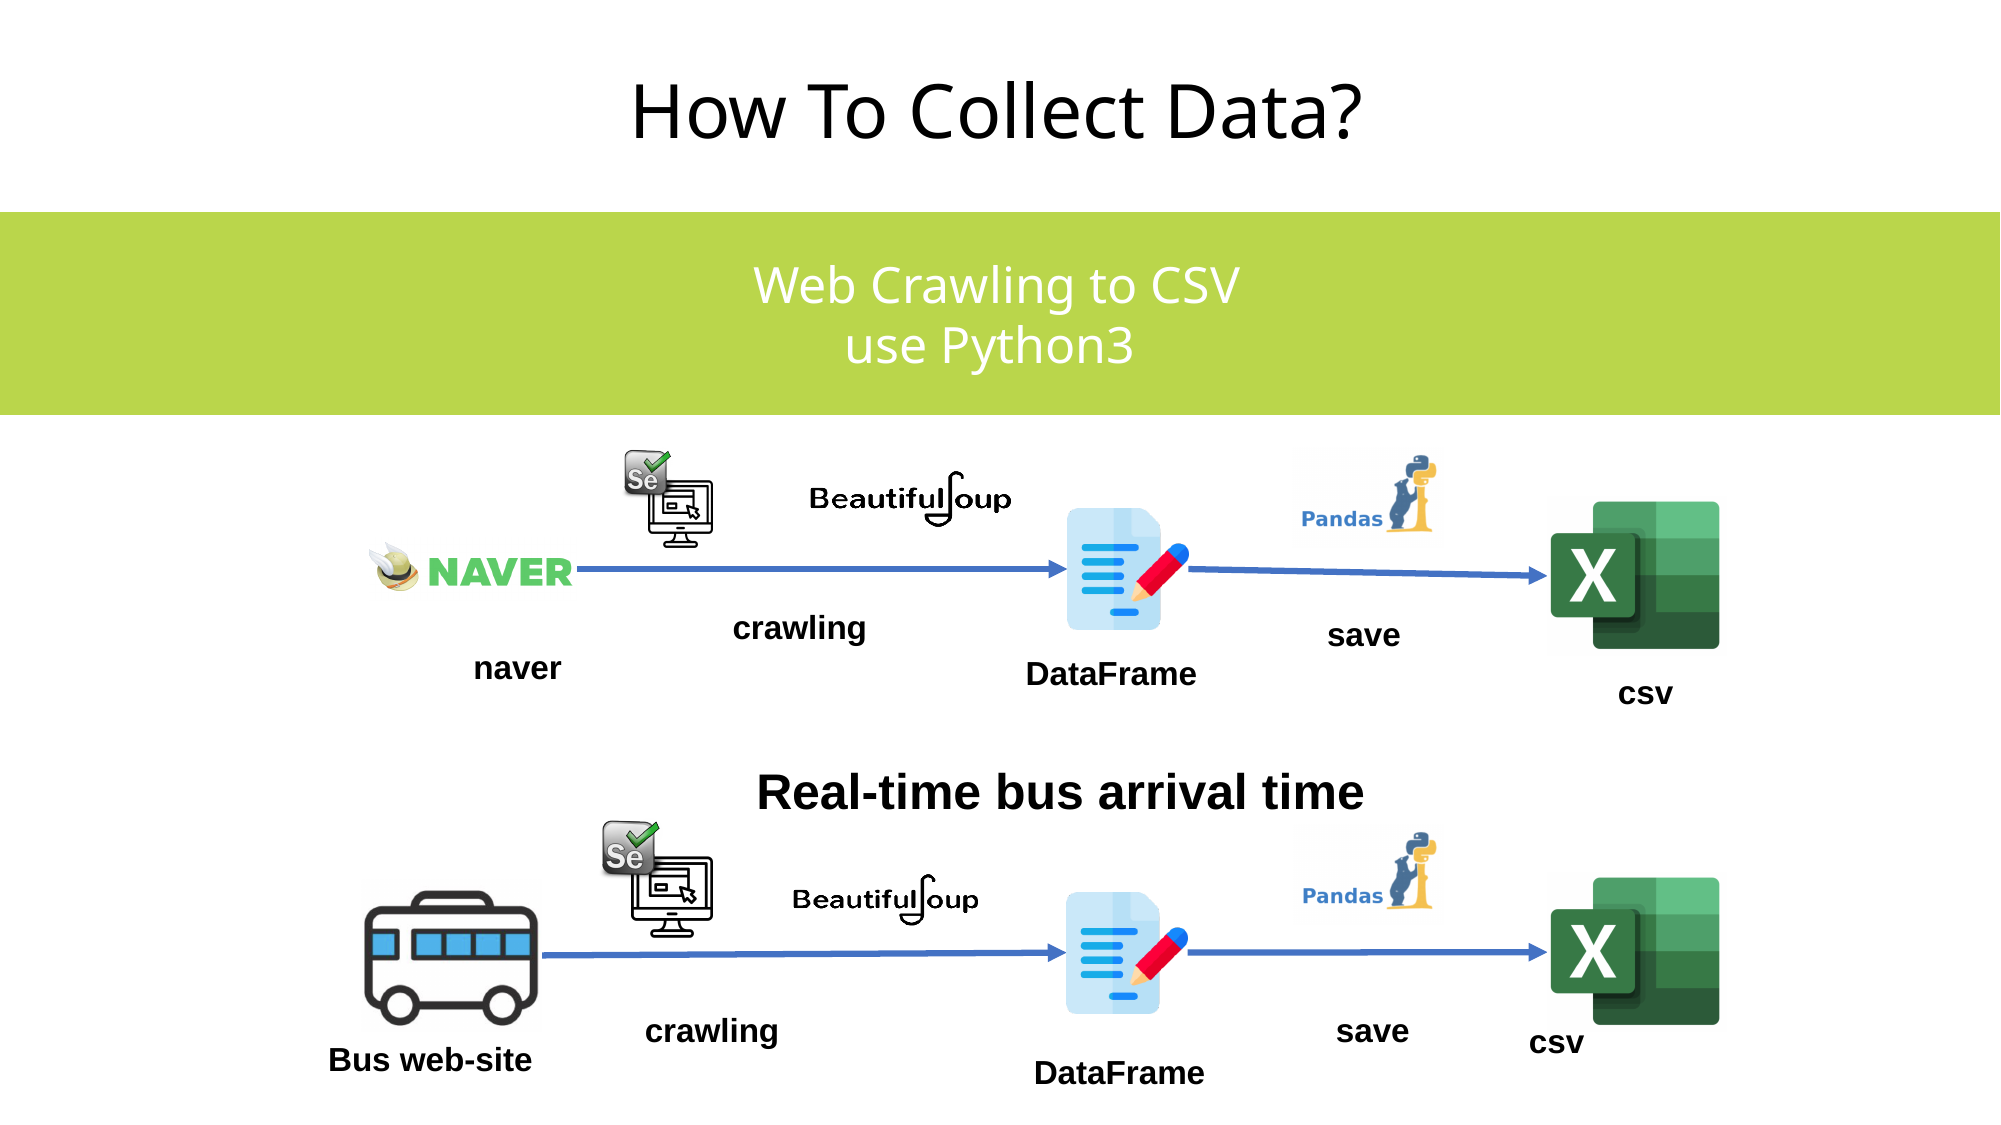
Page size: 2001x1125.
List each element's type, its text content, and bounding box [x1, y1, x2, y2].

picture [1293, 824, 1444, 925]
text_box DataFrame [1018, 1043, 1227, 1099]
text_box crawling [717, 599, 924, 654]
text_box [542, 952, 1066, 956]
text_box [621, 447, 713, 549]
picture [1292, 447, 1444, 548]
text_box csv [1514, 1013, 1600, 1068]
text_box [1188, 569, 1547, 576]
text_box Web Crawling to CSV use Python3 [0, 212, 2000, 415]
picture [361, 879, 542, 1032]
picture [1547, 496, 1727, 656]
picture [1547, 872, 1727, 1032]
text_box save [1321, 1001, 1425, 1057]
picture [1066, 892, 1188, 1014]
text_box How To Collect Data? [586, 56, 1407, 161]
text_box csv [1603, 664, 1759, 719]
text_box Real-time bus arrival time [741, 752, 1447, 827]
text_box DataFrame [996, 644, 1227, 700]
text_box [598, 817, 713, 939]
picture [787, 453, 1032, 544]
picture [1067, 508, 1189, 630]
picture [772, 858, 998, 941]
text_box naver [428, 638, 608, 694]
text_box Bus web-site [313, 1030, 582, 1086]
text_box crawling [630, 1001, 795, 1057]
picture [369, 537, 577, 601]
text_box save [1312, 605, 1434, 661]
